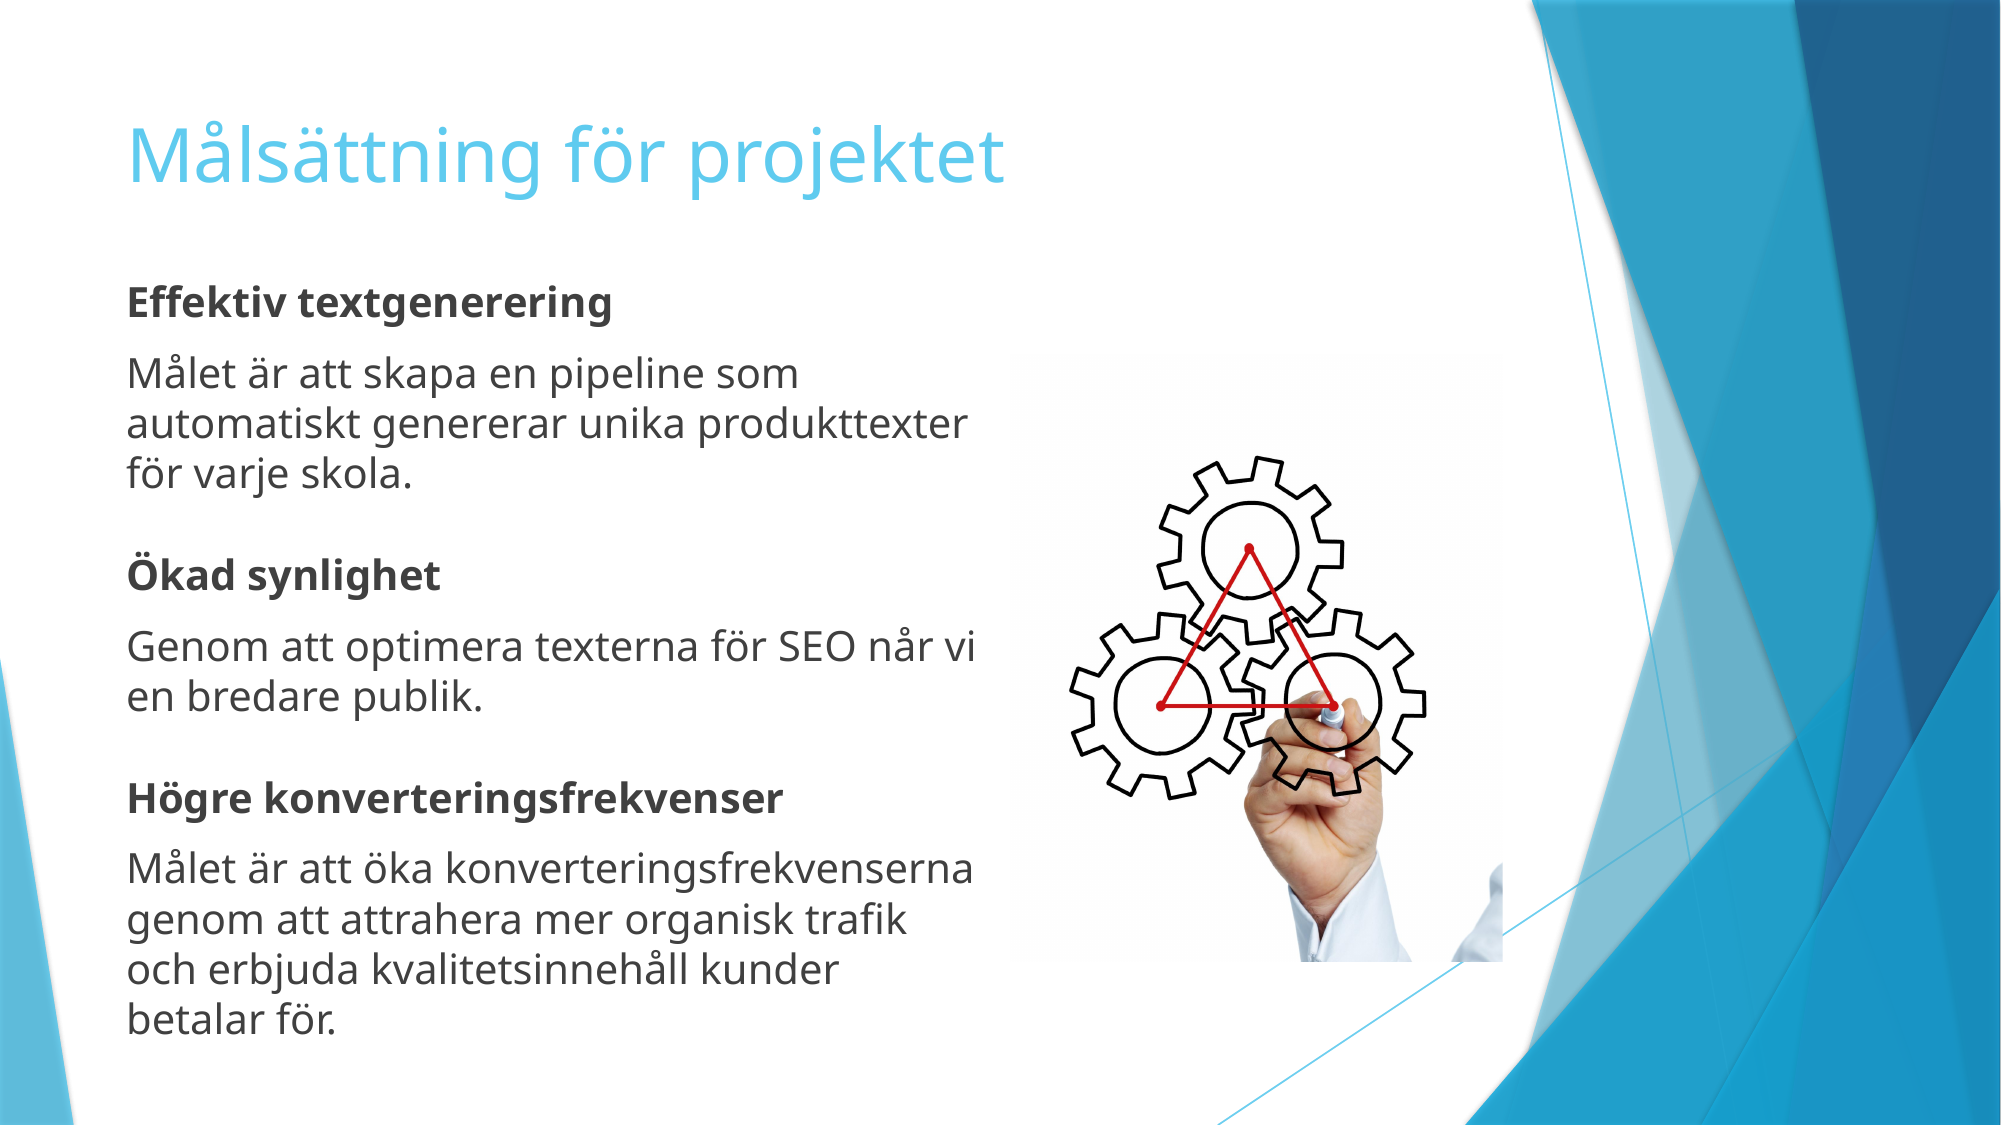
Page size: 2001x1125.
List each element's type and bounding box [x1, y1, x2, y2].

list [1010, 353, 1504, 963]
text_box [0, 0, 2000, 1125]
